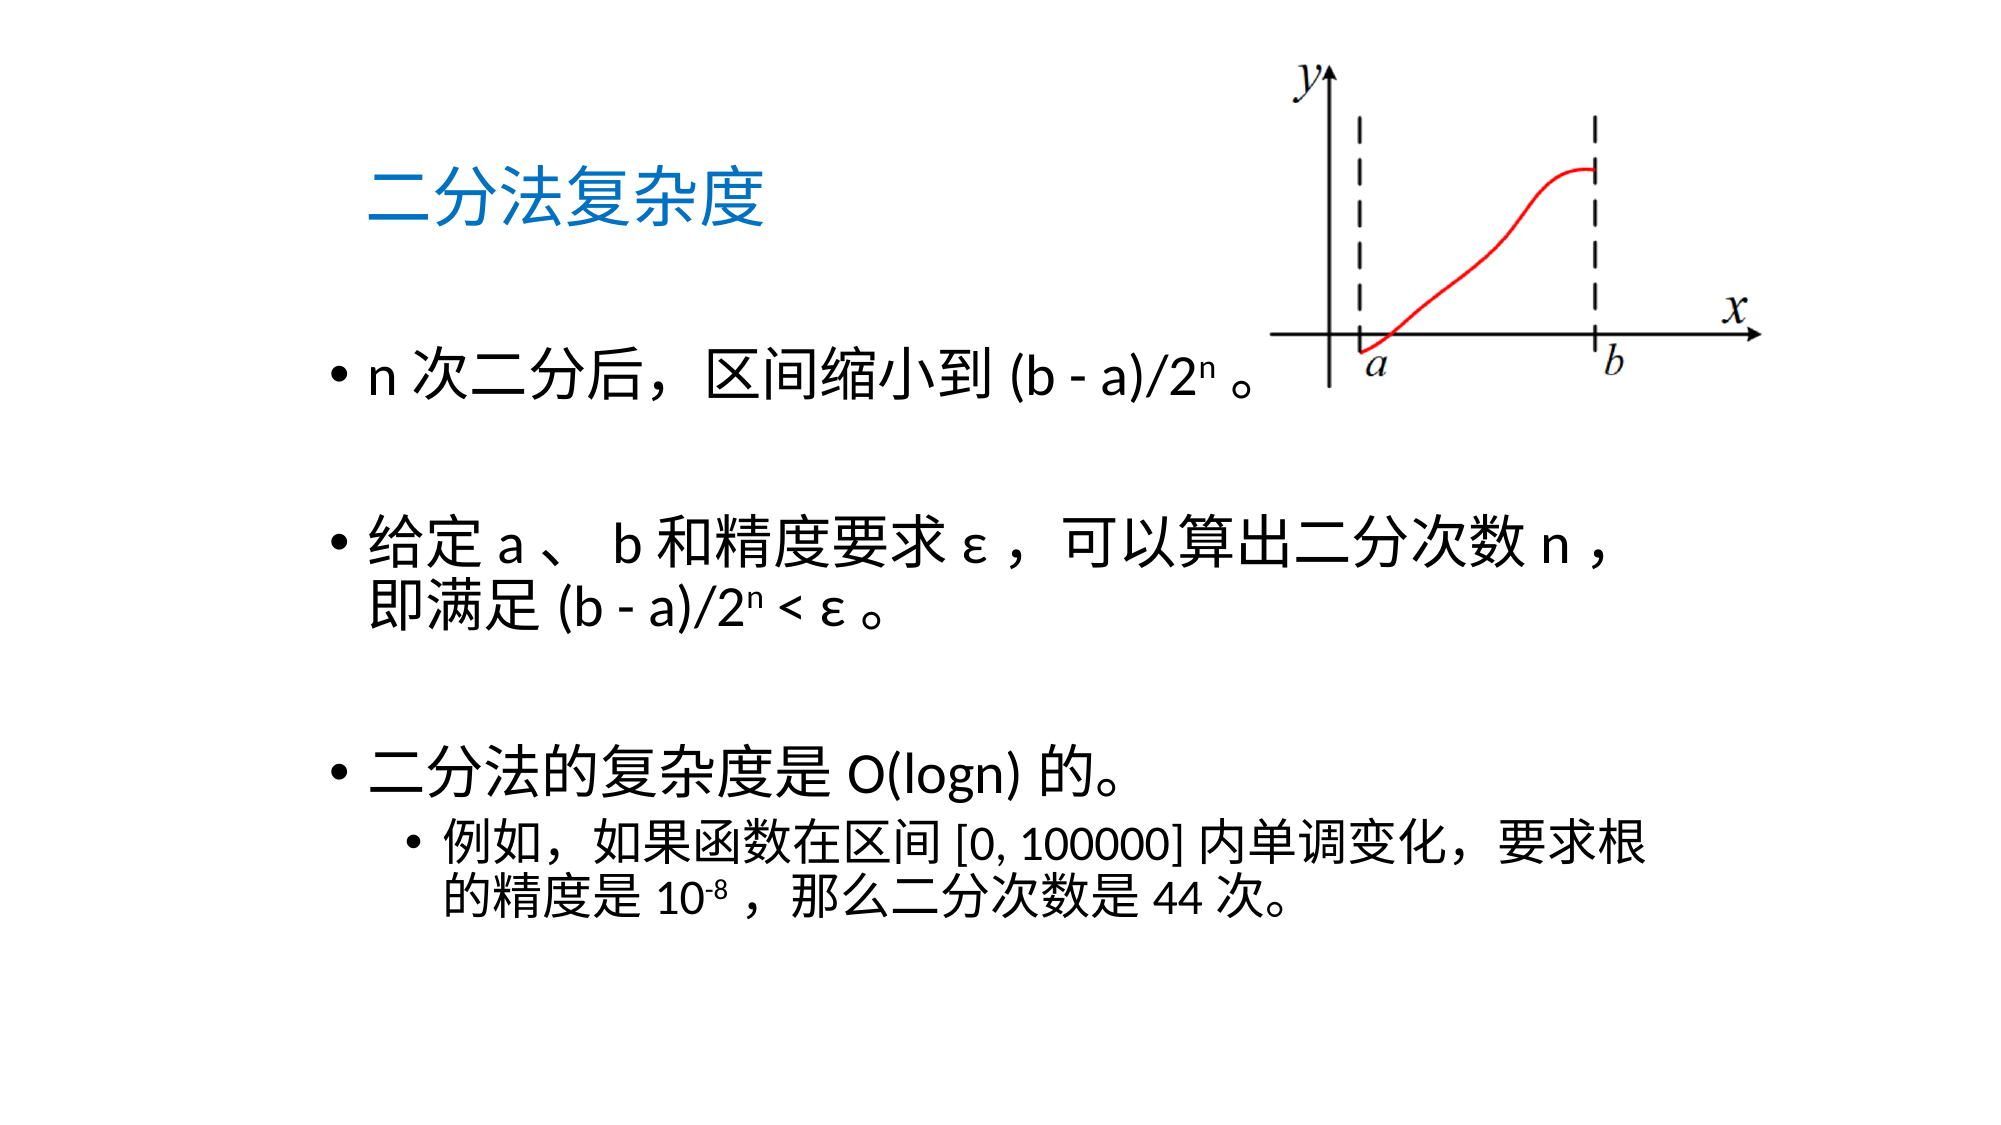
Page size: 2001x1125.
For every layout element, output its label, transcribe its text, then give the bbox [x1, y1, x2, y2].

picture [1251, 56, 1772, 396]
list n次二分后，区间缩小到(b - a)/2n。 给定a、b和精度要求ε，可以算出二分次数n，即满足(b - a)/2n < ε。 二分法的复杂度是O(logn)的。 例如，如果函数在区间[0, 100000]内单调变化，要求根的精度是10-8，那么二分次数是44次。 [314, 338, 1665, 970]
title 二分法复杂度 [350, 106, 1097, 294]
